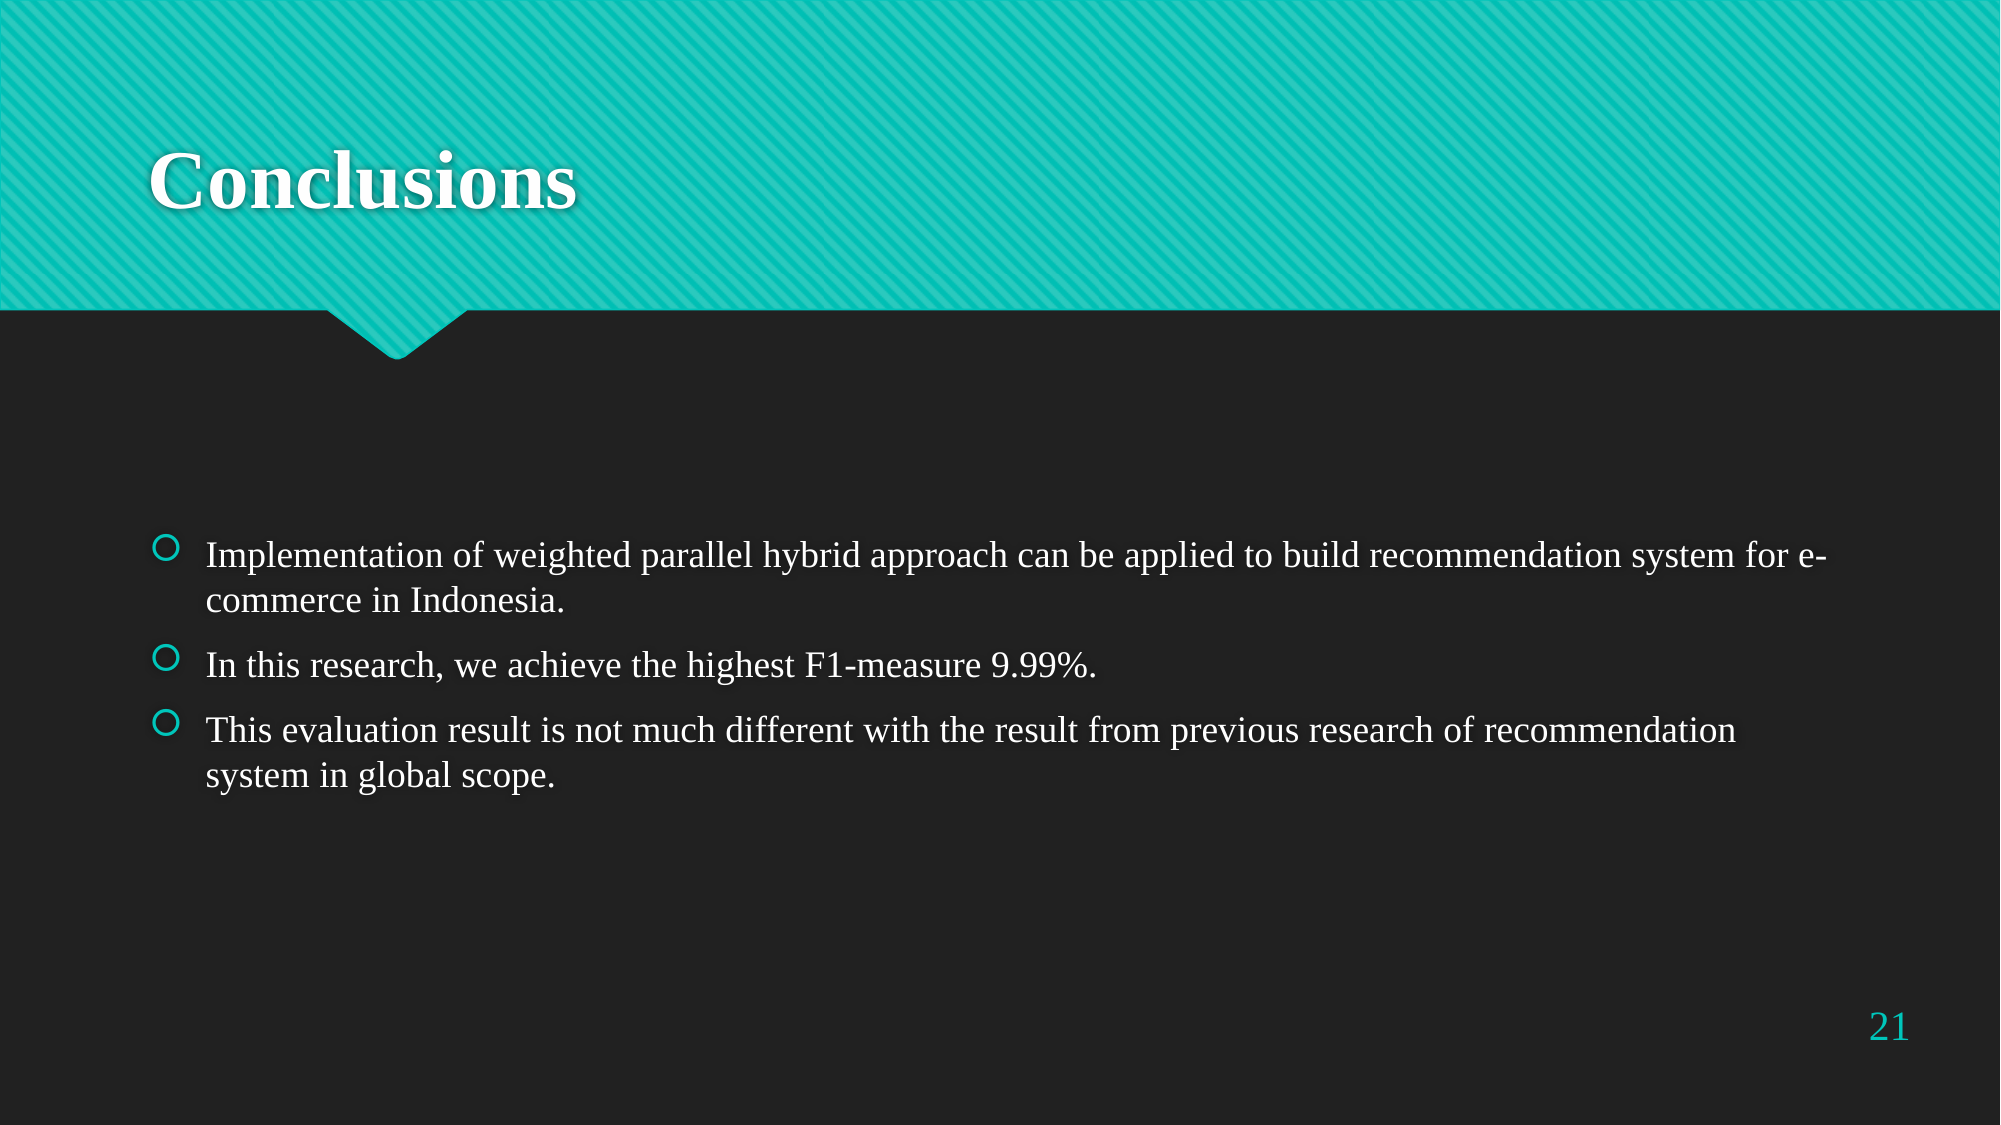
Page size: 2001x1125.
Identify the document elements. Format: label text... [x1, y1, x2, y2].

slide_number 21 [1751, 970, 1926, 1051]
title Conclusions [132, 73, 1868, 233]
list Implementation of weighted parallel hybrid approach can be applied to build recommendation system for e-commerce in Indonesia. In this research, we achieve the highest F1-measure 9.99%. This evaluation result is not much different with the result from previous research of recommendation system in global scope. [134, 364, 1866, 962]
